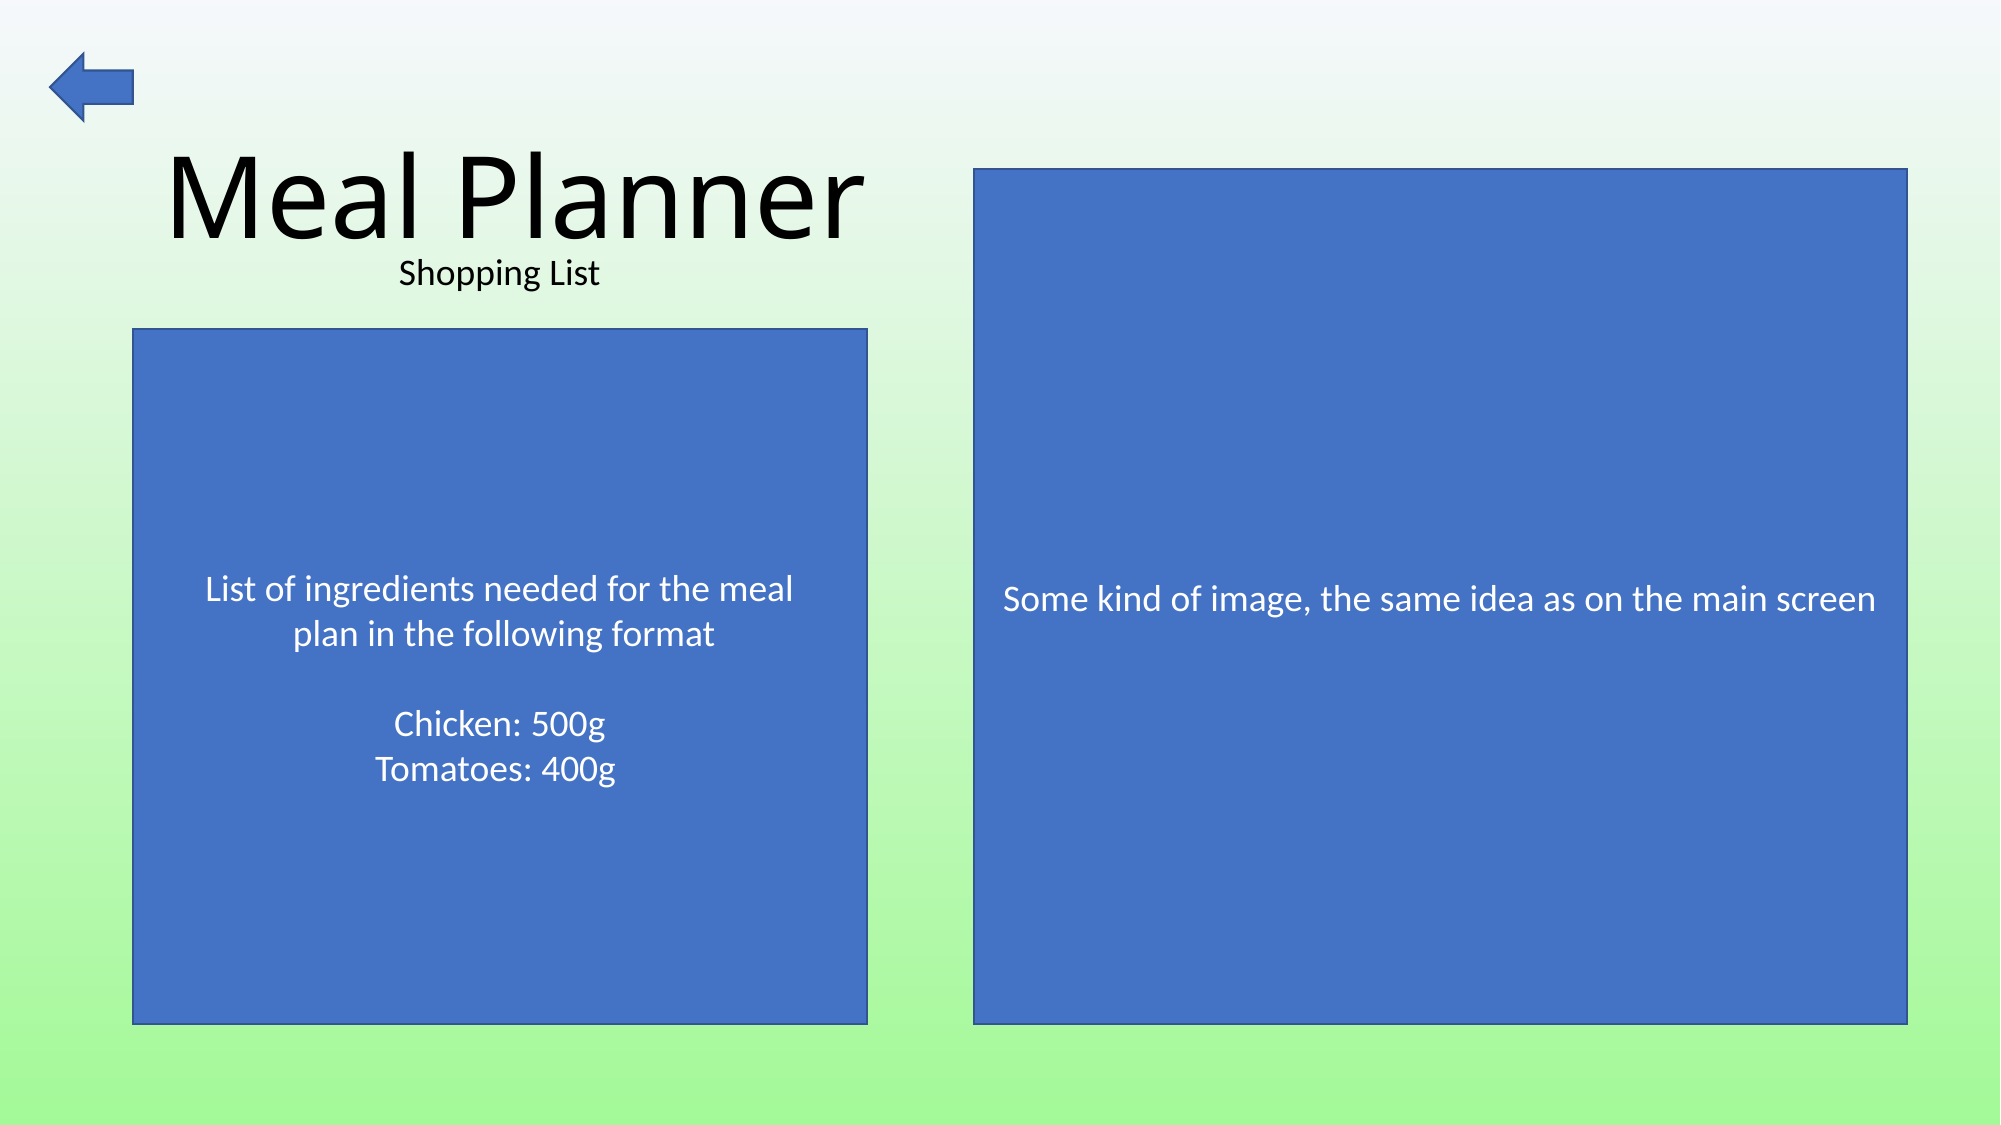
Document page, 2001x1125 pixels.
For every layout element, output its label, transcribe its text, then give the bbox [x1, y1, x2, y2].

text_box Shopping List [235, 240, 765, 301]
text_box Meal Planner [148, 120, 883, 272]
text_box [48, 51, 134, 124]
text_box List of ingredients needed for the meal plan in the following format Chicken: 500g Tomatoes: 400g [132, 328, 868, 1025]
text_box Some kind of image, the same idea as on the main screen [973, 168, 1908, 1025]
